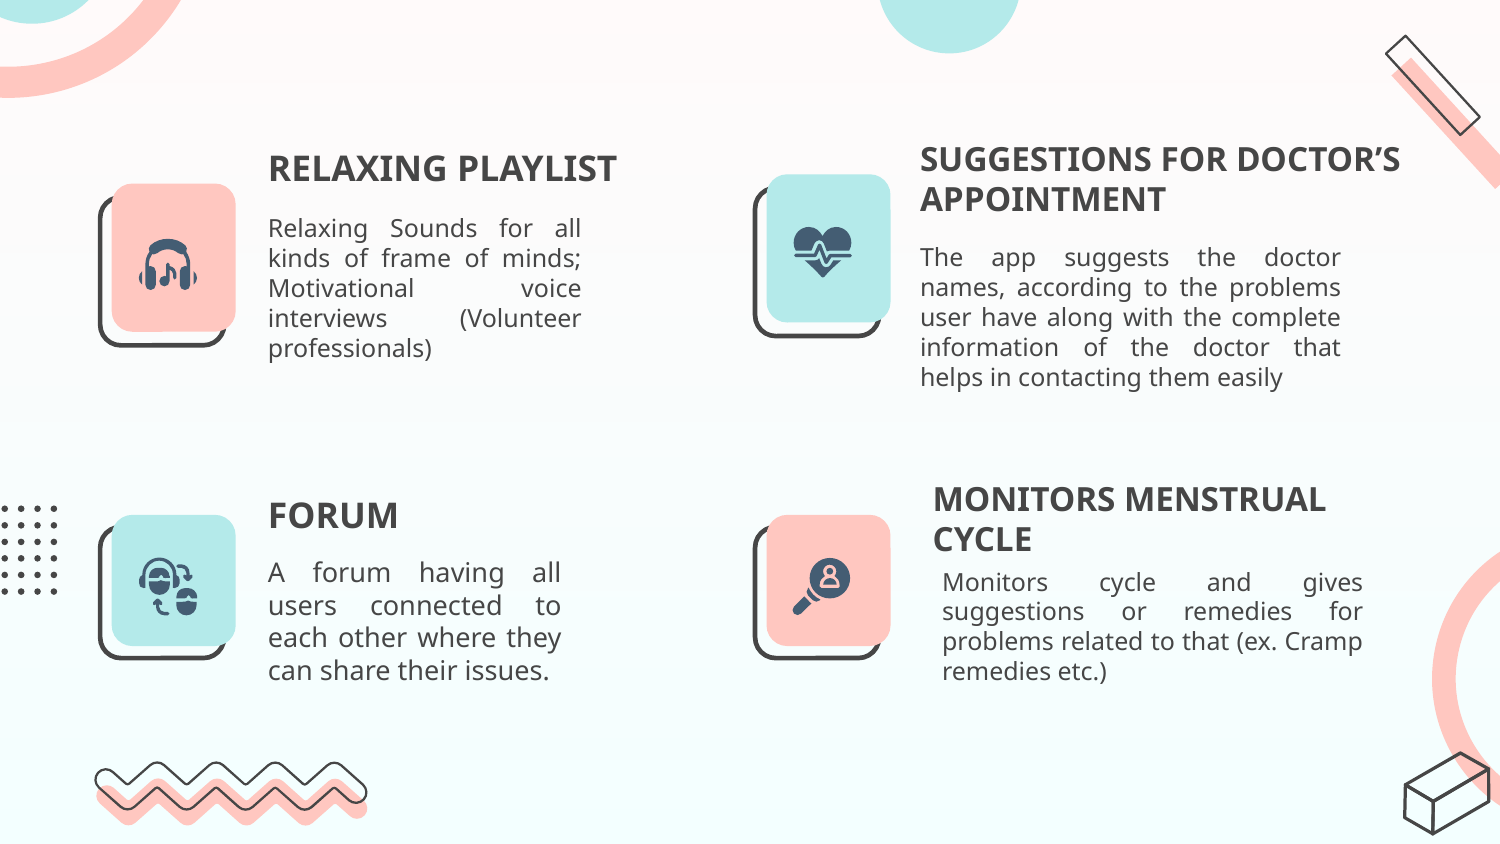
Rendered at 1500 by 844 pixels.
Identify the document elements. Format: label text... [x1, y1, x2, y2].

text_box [138, 557, 198, 616]
title FORUM [252, 494, 577, 540]
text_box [99, 183, 236, 346]
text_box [791, 557, 851, 616]
title SUGGESTIONS FOR DOCTOR’S APPOINTMENT [905, 116, 1500, 234]
subtitle The app suggests the doctor names, according to the problems user have along with the complete information of the doctor that helps in contacting them easily [905, 226, 1357, 455]
subtitle A forum having all users connected to each other where they can share their issues. [252, 540, 577, 732]
subtitle Relaxing Sounds for all kinds of frame of minds; Motivational voice interviews (Volunteer professionals) [252, 204, 597, 404]
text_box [754, 174, 891, 337]
title MONITORS MENSTRUAL CYCLE [917, 514, 1425, 573]
subtitle Monitors cycle and gives suggestions or remedies for problems related to that (ex. Cramp remedies etc.) [926, 550, 1379, 722]
title RELAXING PLAYLIST [252, 146, 705, 204]
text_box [793, 226, 853, 278]
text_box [138, 238, 198, 291]
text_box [754, 514, 891, 659]
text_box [99, 514, 236, 659]
